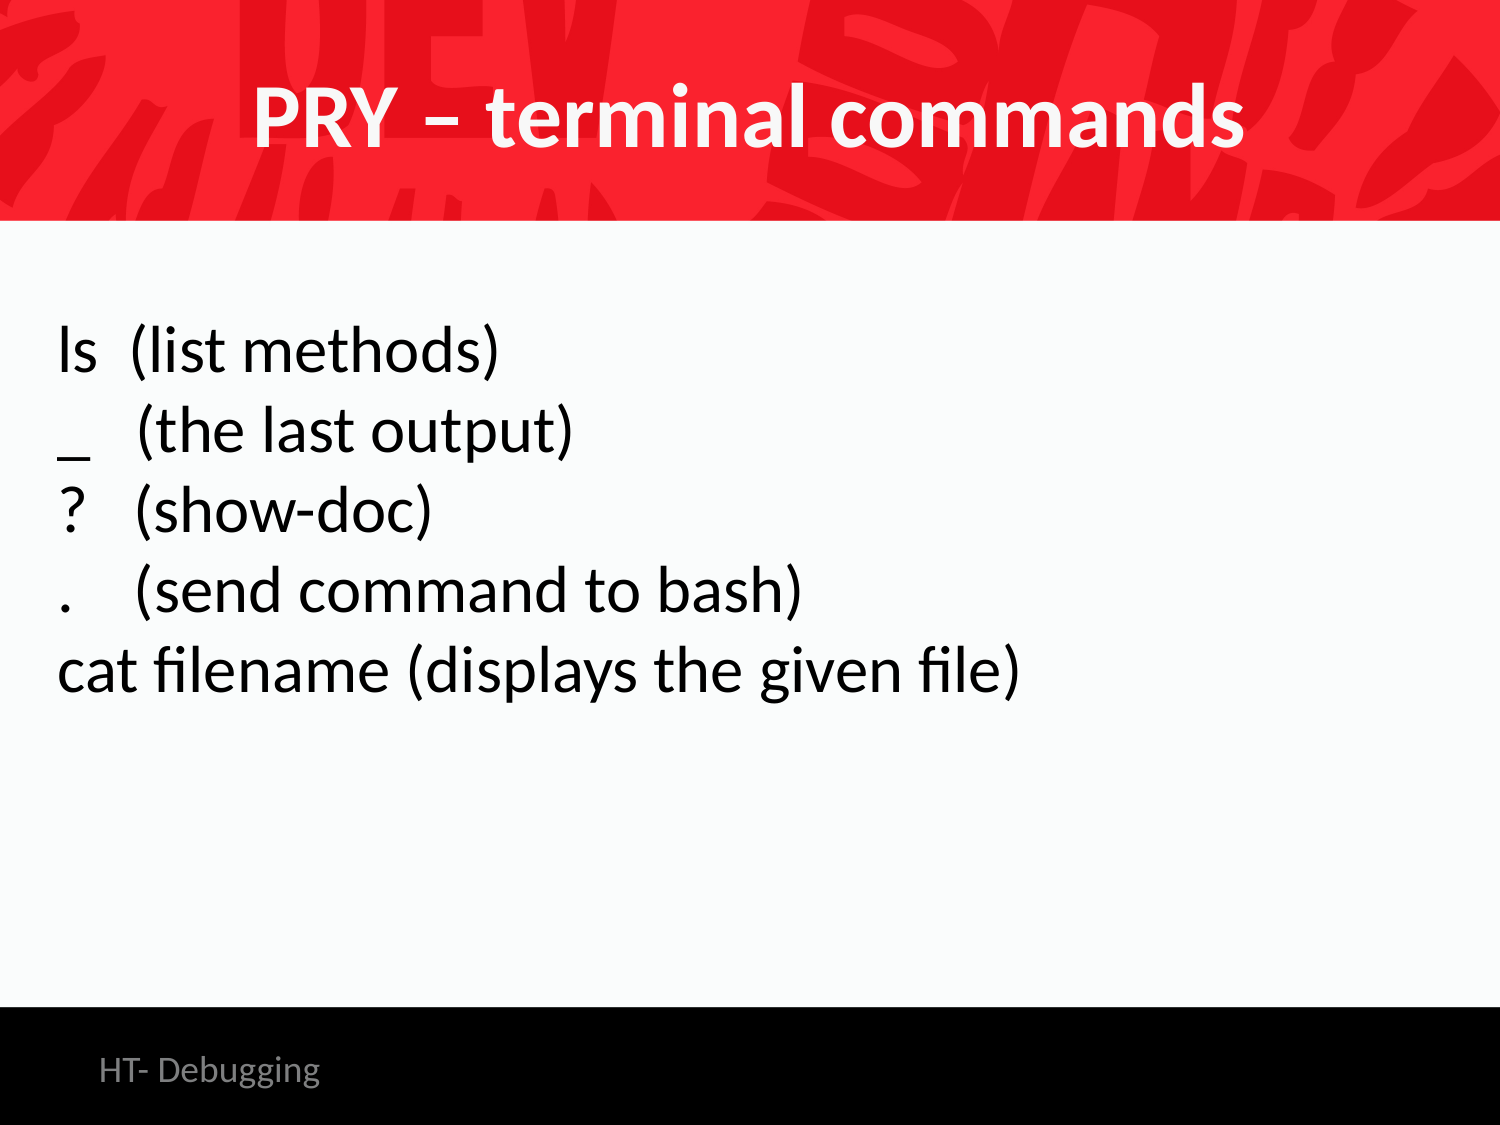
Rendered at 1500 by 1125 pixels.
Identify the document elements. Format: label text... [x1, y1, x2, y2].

picture [0, 0, 1500, 1125]
title PRY – terminal commands [75, 17, 1425, 205]
footer HT- Debugging [83, 1038, 1434, 1098]
text_box ls (list methods) _ (the last output) ? (show-doc) . (send command to bash) cat filename (displays the given file) [42, 298, 1477, 714]
